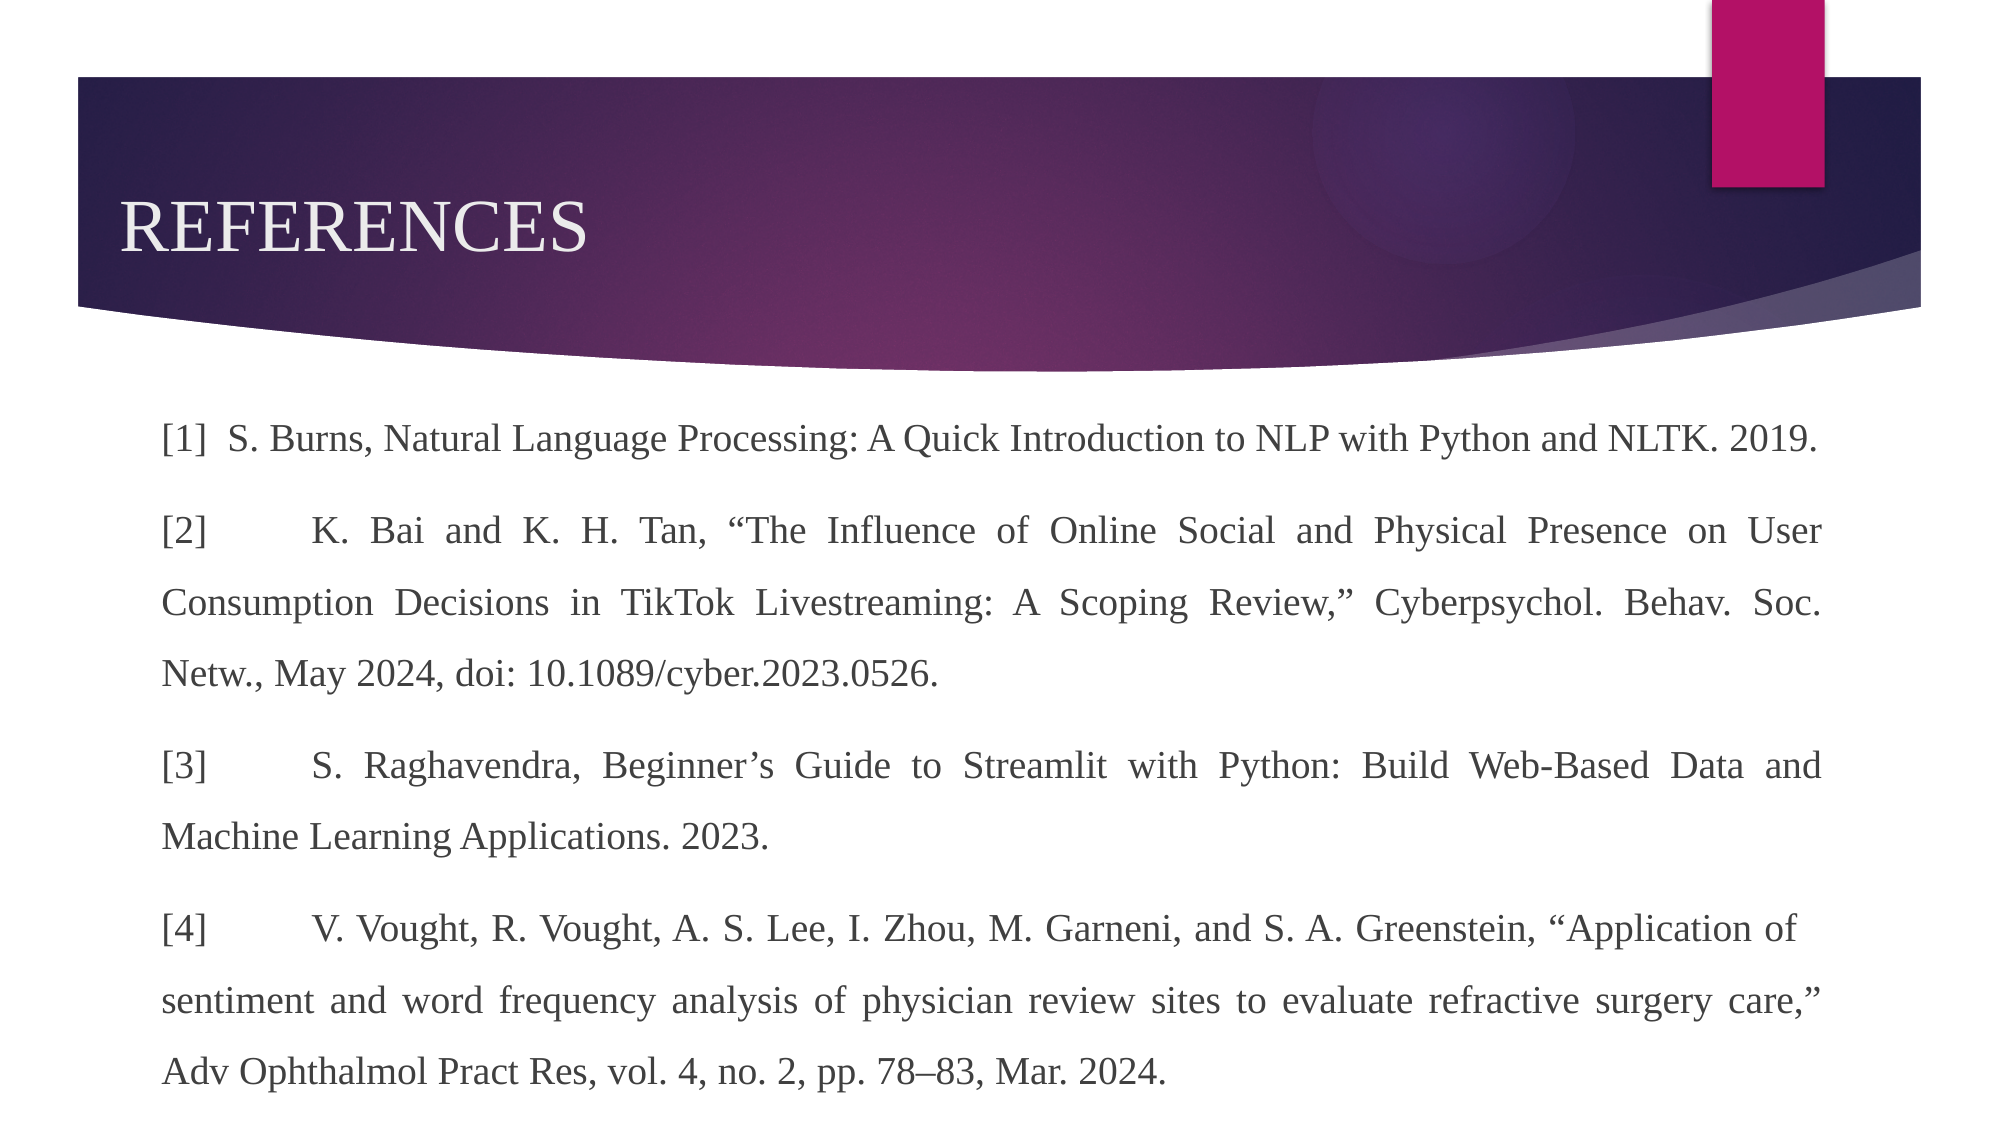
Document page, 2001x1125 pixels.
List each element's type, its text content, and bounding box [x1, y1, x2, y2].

title REFERENCES [104, 142, 1804, 302]
list [1] S. Burns, Natural Language Processing: A Quick Introduction to NLP with Python and NLTK. 2019. [2] K. Bai and K. H. Tan, “The Influence of Online Social and Physical Presence on User Consumption Decisions in TikTok Livestreaming: A Scoping Review,” Cyberpsychol. Behav. Soc. Netw., May 2024, doi: 10.1089/cyber.2023.0526. [3] S. Raghavendra, Beginner’s Guide to Streamlit with Python: Build Web-Based Data and Machine Learning Applications. 2023. [4] V. Vought, R. Vought, A. S. Lee, I. Zhou, M. Garneni, and S. A. Greenstein, “Application of sentiment and word frequency analysis of physician review sites to evaluate refractive surgery care,” Adv Ophthalmol Pract Res, vol. 4, no. 2, pp. 78–83, Mar. 2024. [140, 381, 1839, 1092]
